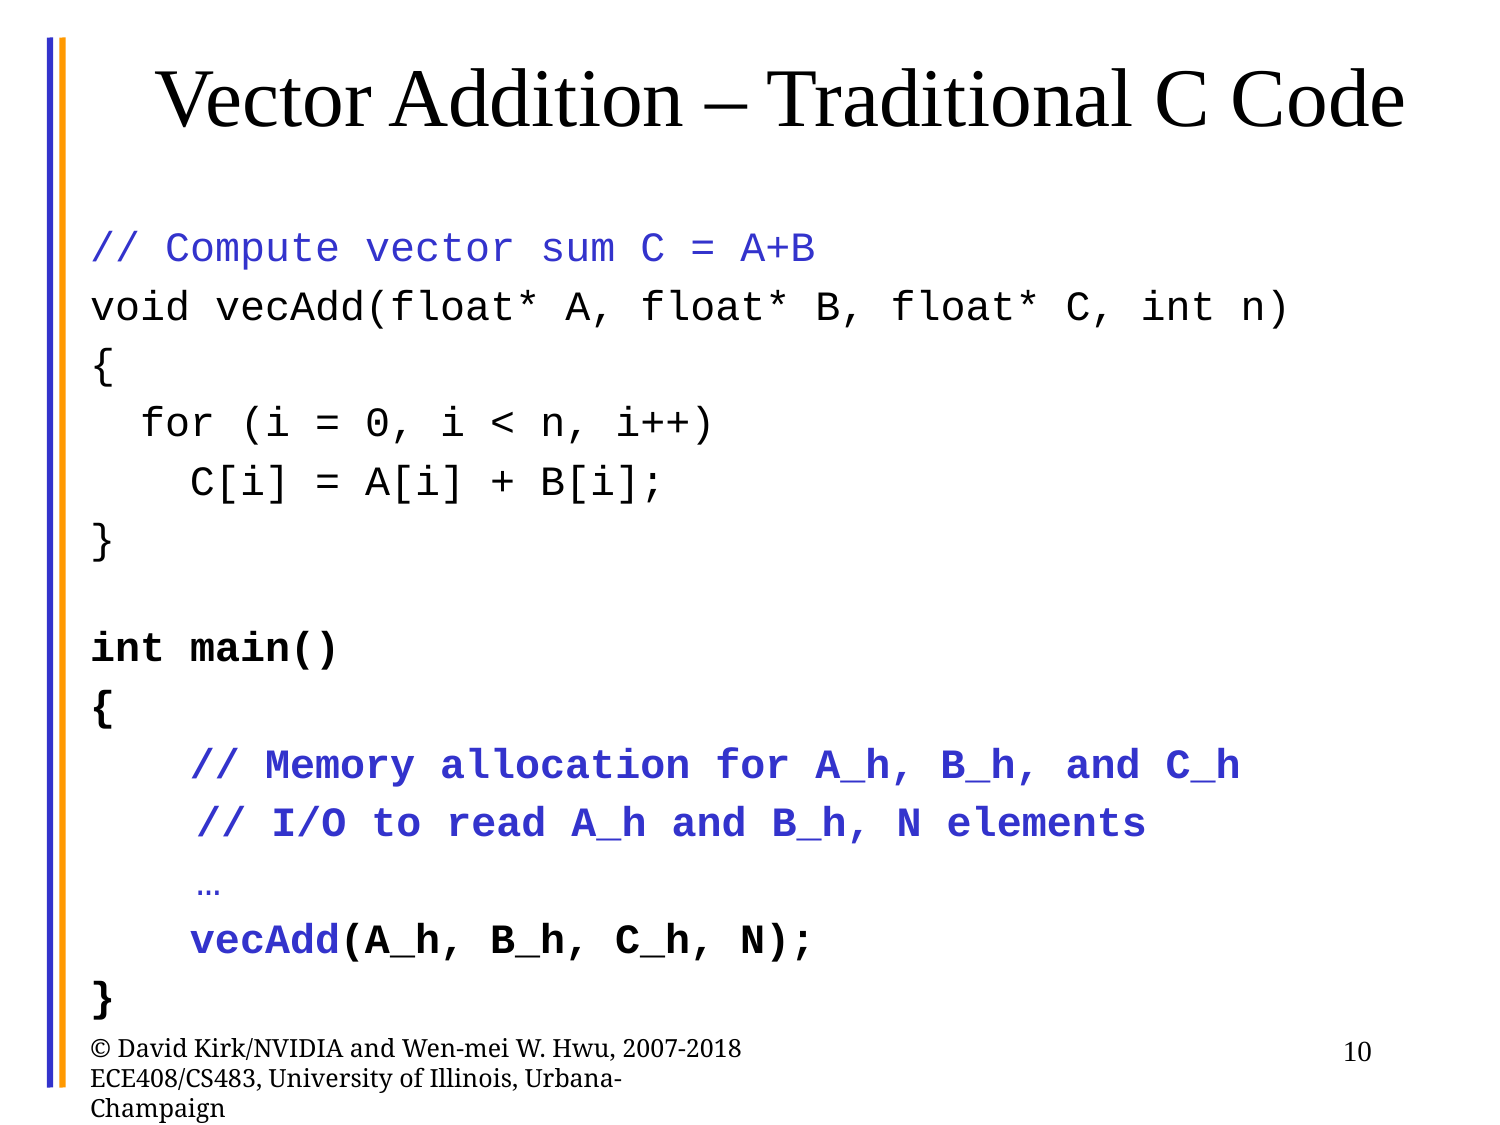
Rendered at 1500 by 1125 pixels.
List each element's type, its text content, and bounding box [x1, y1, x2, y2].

slide_number 10 [1074, 1024, 1388, 1101]
title Vector Addition – Traditional C Code [87, 0, 1475, 188]
list // Compute vector sum C = A+B void vecAdd(float* A, float* B, float* C, int n) { for (i = 0, i < n, i++) C[i] = A[i] + B[i]; } int main() { // Memory allocation for A_h, B_h, and C_h // I/O to read A_h and B_h, N elements … vecAdd(A_h, B_h, C_h, N); } [75, 212, 1425, 1063]
footer © David Kirk/NVIDIA and Wen-mei W. Hwu, 2007-2018 ECE408/CS483, University of Illinois, Urbana-Champaign [74, 1024, 763, 1101]
